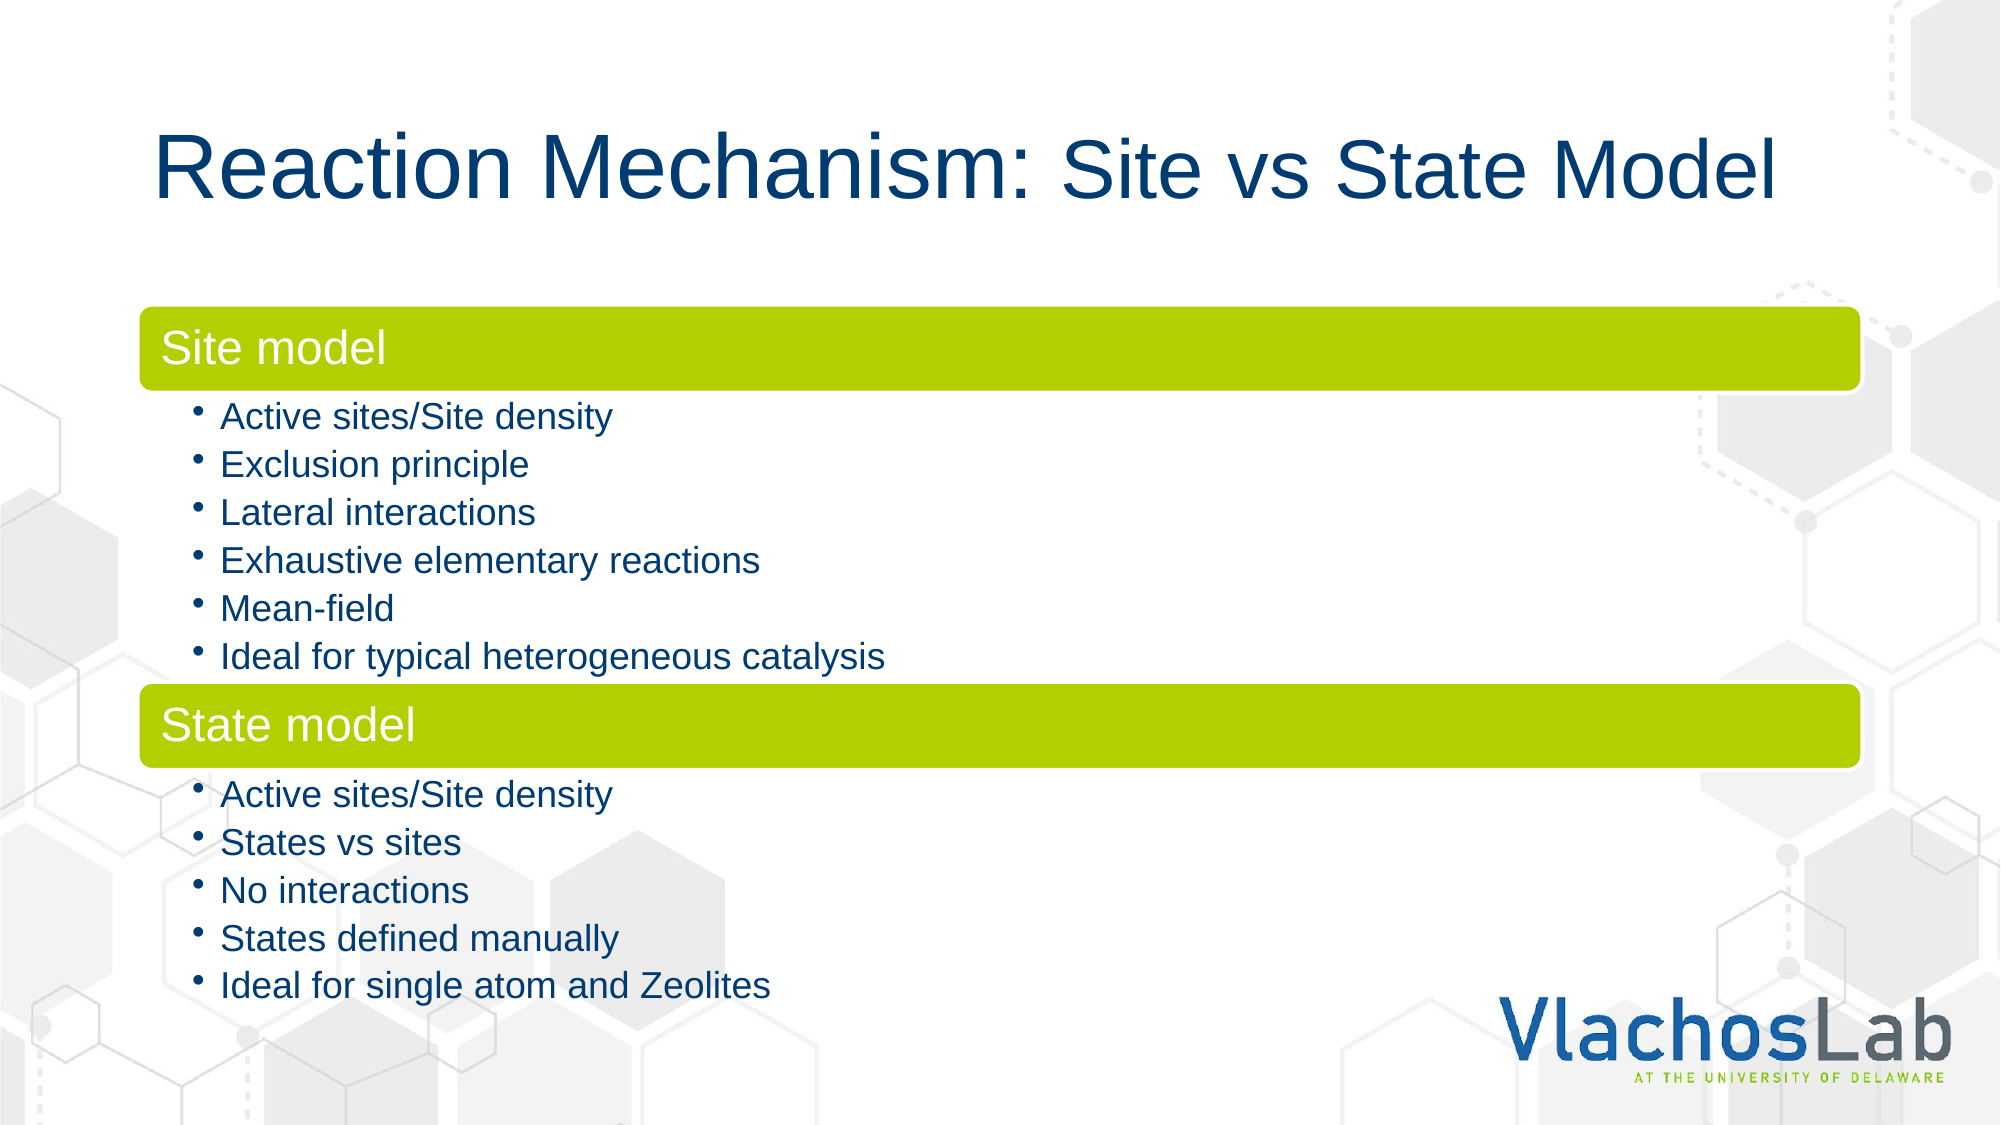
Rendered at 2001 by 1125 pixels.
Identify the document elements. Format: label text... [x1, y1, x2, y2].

picture [0, 0, 2001, 1125]
title Reaction Mechanism: Site vs State Model [137, 59, 1863, 278]
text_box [137, 299, 1863, 1014]
